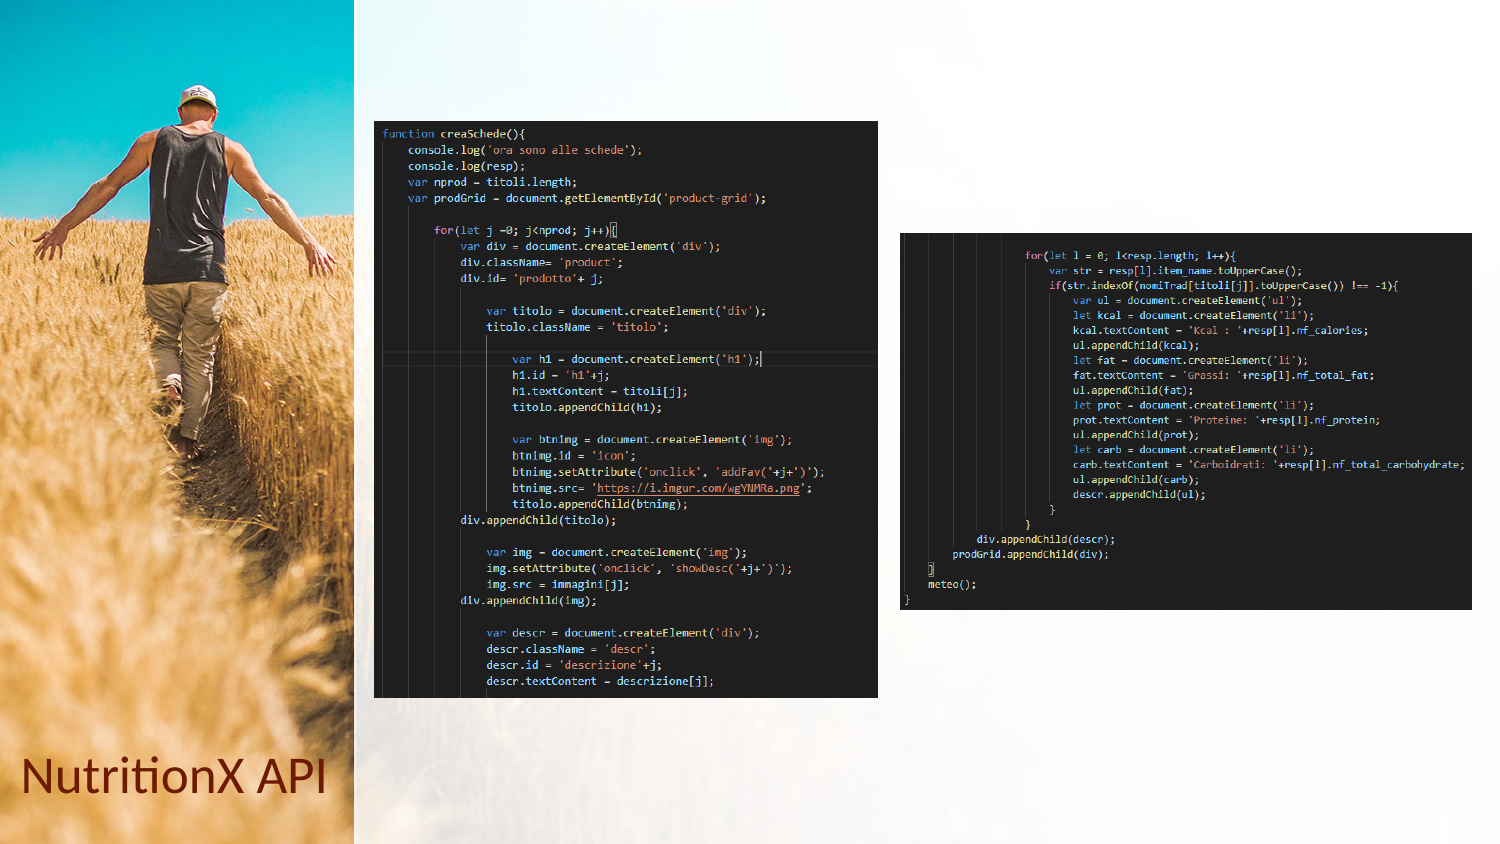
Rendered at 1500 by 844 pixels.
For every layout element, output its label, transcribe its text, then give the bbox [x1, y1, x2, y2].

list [373, 120, 878, 698]
picture [0, 0, 1500, 844]
title NutritionX API [0, 725, 350, 820]
